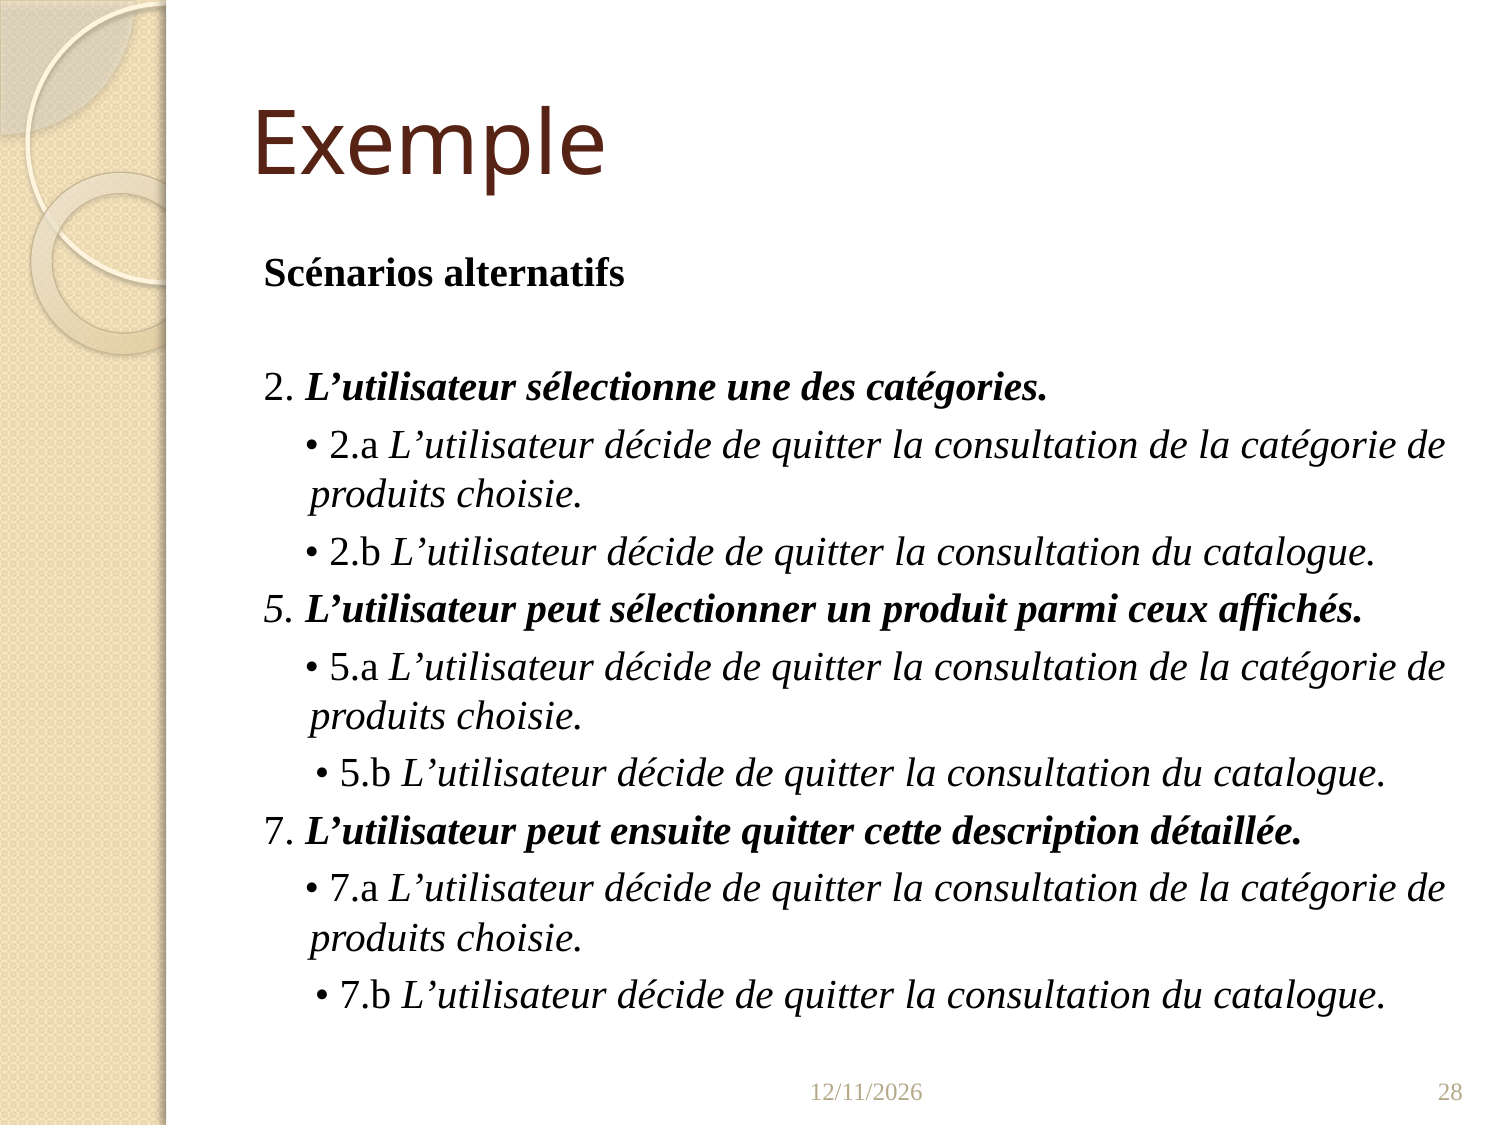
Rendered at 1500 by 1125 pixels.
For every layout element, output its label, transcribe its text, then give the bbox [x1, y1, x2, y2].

title Exemple [235, 45, 1466, 233]
list Scénarios alternatifs 2. L’utilisateur sélectionne une des catégories. • 2.a L’utilisateur décide de quitter la consultation de la catégorie de produits choisie. • 2.b L’utilisateur décide de quitter la consultation du catalogue. 5. L’utilisateur peut sélectionner un produit parmi ceux affichés. • 5.a L’utilisateur décide de quitter la consultation de la catégorie de produits choisie. • 5.b L’utilisateur décide de quitter la consultation du catalogue. 7. L’utilisateur peut ensuite quitter cette description détaillée. • 7.a L’utilisateur décide de quitter la consultation de la catégorie de produits choisie. • 7.b L’utilisateur décide de quitter la consultation du catalogue. [235, 237, 1466, 1025]
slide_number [587, 1034, 938, 1113]
slide_number 28 [1413, 1034, 1488, 1113]
